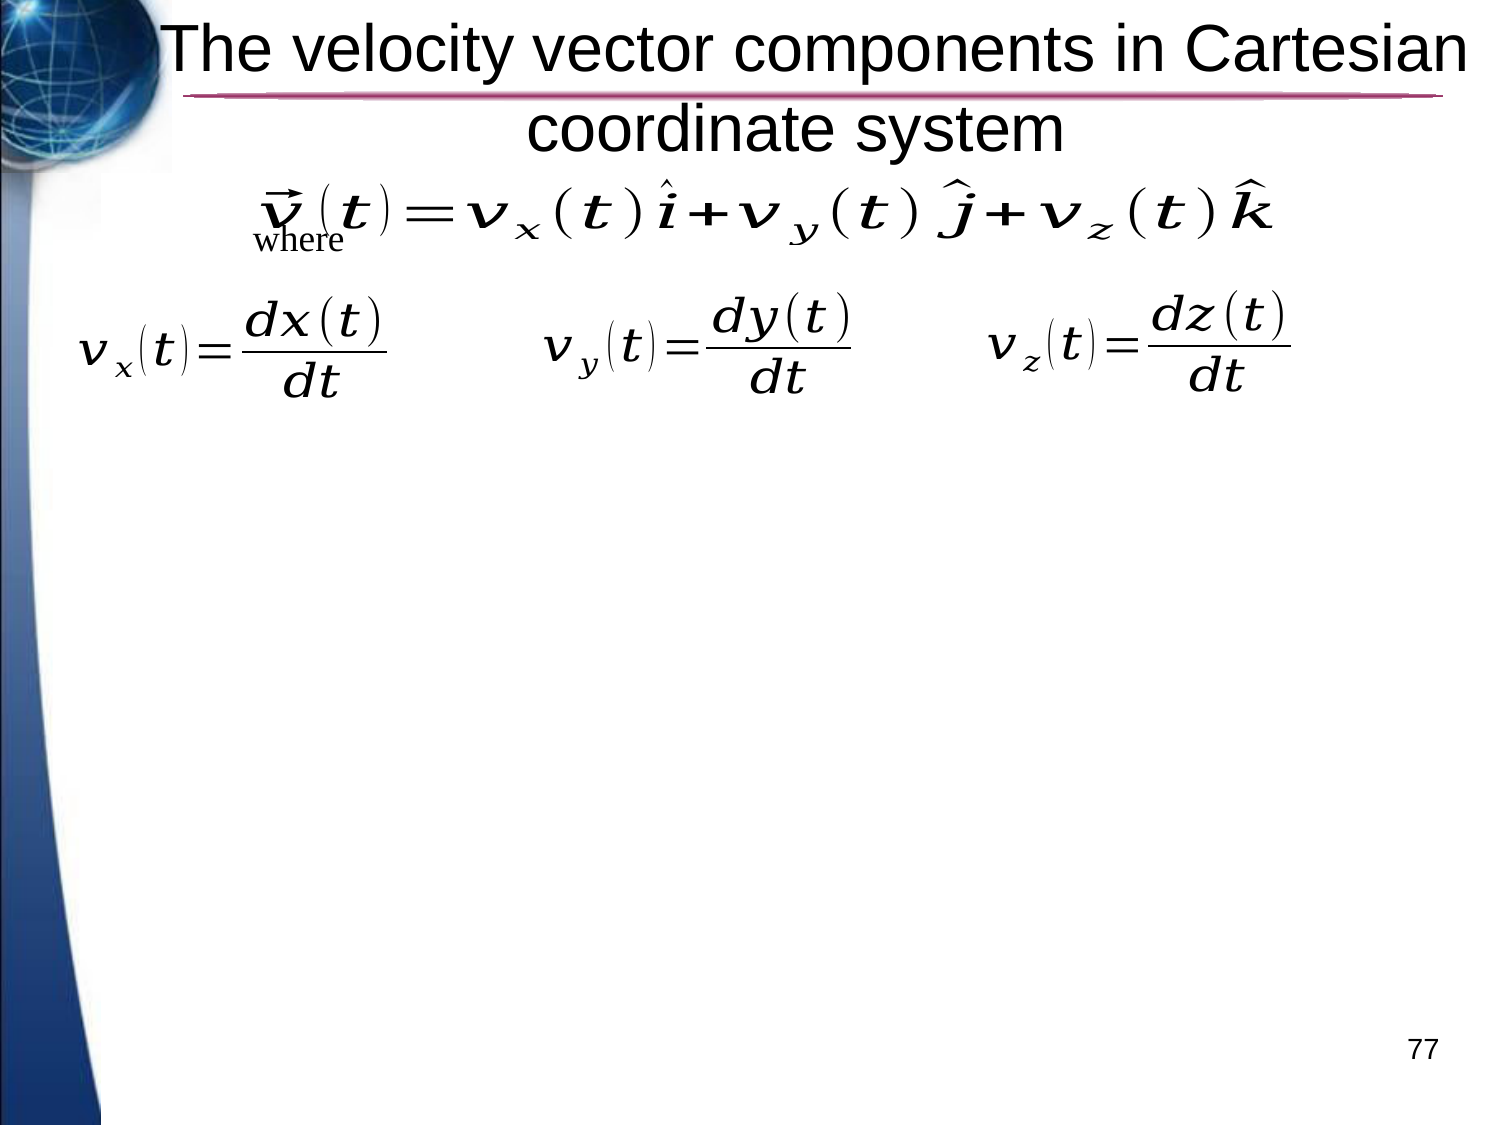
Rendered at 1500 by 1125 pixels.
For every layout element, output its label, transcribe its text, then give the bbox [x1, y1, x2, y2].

picture [0, 0, 139, 1125]
text_box where [238, 206, 360, 266]
slide_number 77 [1104, 1022, 1455, 1092]
title The velocity vector components in Cartesian coordinate system [139, 0, 1490, 186]
